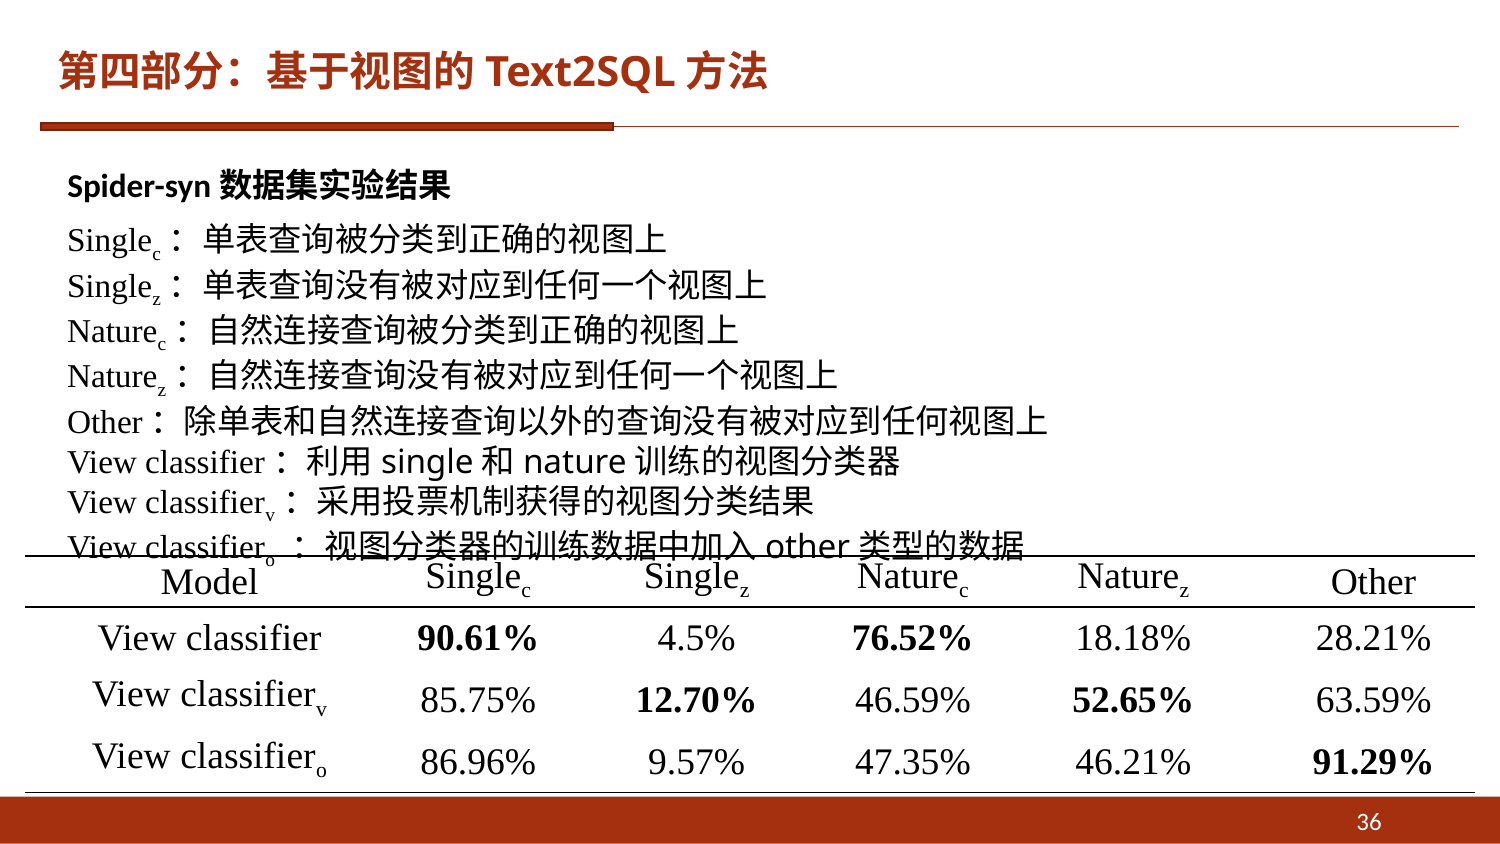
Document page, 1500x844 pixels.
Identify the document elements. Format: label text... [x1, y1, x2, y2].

table_header Singlec [344, 557, 562, 606]
title 第四部分：基于视图的Text2SQL方法 [42, 25, 1028, 120]
table_cell View classifierv [25, 669, 344, 731]
table_cell 46.21% [995, 731, 1222, 792]
table_header Model [25, 557, 344, 606]
table_header Other [1222, 557, 1475, 606]
table_cell 52.65% [995, 669, 1222, 731]
slide_number 36 [1059, 797, 1397, 843]
table_cell 90.61% [344, 608, 562, 669]
table_header Naturec [781, 557, 995, 606]
table_cell 46.59% [781, 669, 995, 731]
table_cell 18.18% [995, 608, 1222, 669]
table_cell 9.57% [562, 731, 781, 792]
table_cell View classifiero [25, 731, 344, 792]
table_cell 85.75% [344, 669, 562, 731]
table_cell 28.21% [1222, 608, 1475, 669]
text_box Singlec：单表查询被分类到正确的视图上 Singlez：单表查询没有被对应到任何一个视图上 Naturec：自然连接查询被分类到正确的视图上 Naturez：自然连接查询没有被对应到任何一个视图上 Other：除单表和自然连接查询以外的查询没有被对应到任何视图上 View classifier：利用single和nature训练的视图分类器 View classifierv：采用投票机制获得的视图分类结果 View classifiero ：视图分类器的训练数据中加入other类型的数据 [52, 210, 1340, 555]
table_cell 91.29% [1222, 731, 1475, 792]
table_cell 86.96% [344, 731, 562, 792]
text_box Spider-syn数据集实验结果 [52, 136, 792, 210]
table_cell 12.70% [562, 669, 781, 731]
table_cell View classifier [25, 608, 344, 669]
table_header Naturez [995, 557, 1222, 606]
table_cell 63.59% [1222, 669, 1475, 731]
table_cell 76.52% [781, 608, 995, 669]
table_header Singlez [562, 557, 781, 606]
table_cell 47.35% [781, 731, 995, 792]
table_cell 4.5% [562, 608, 781, 669]
